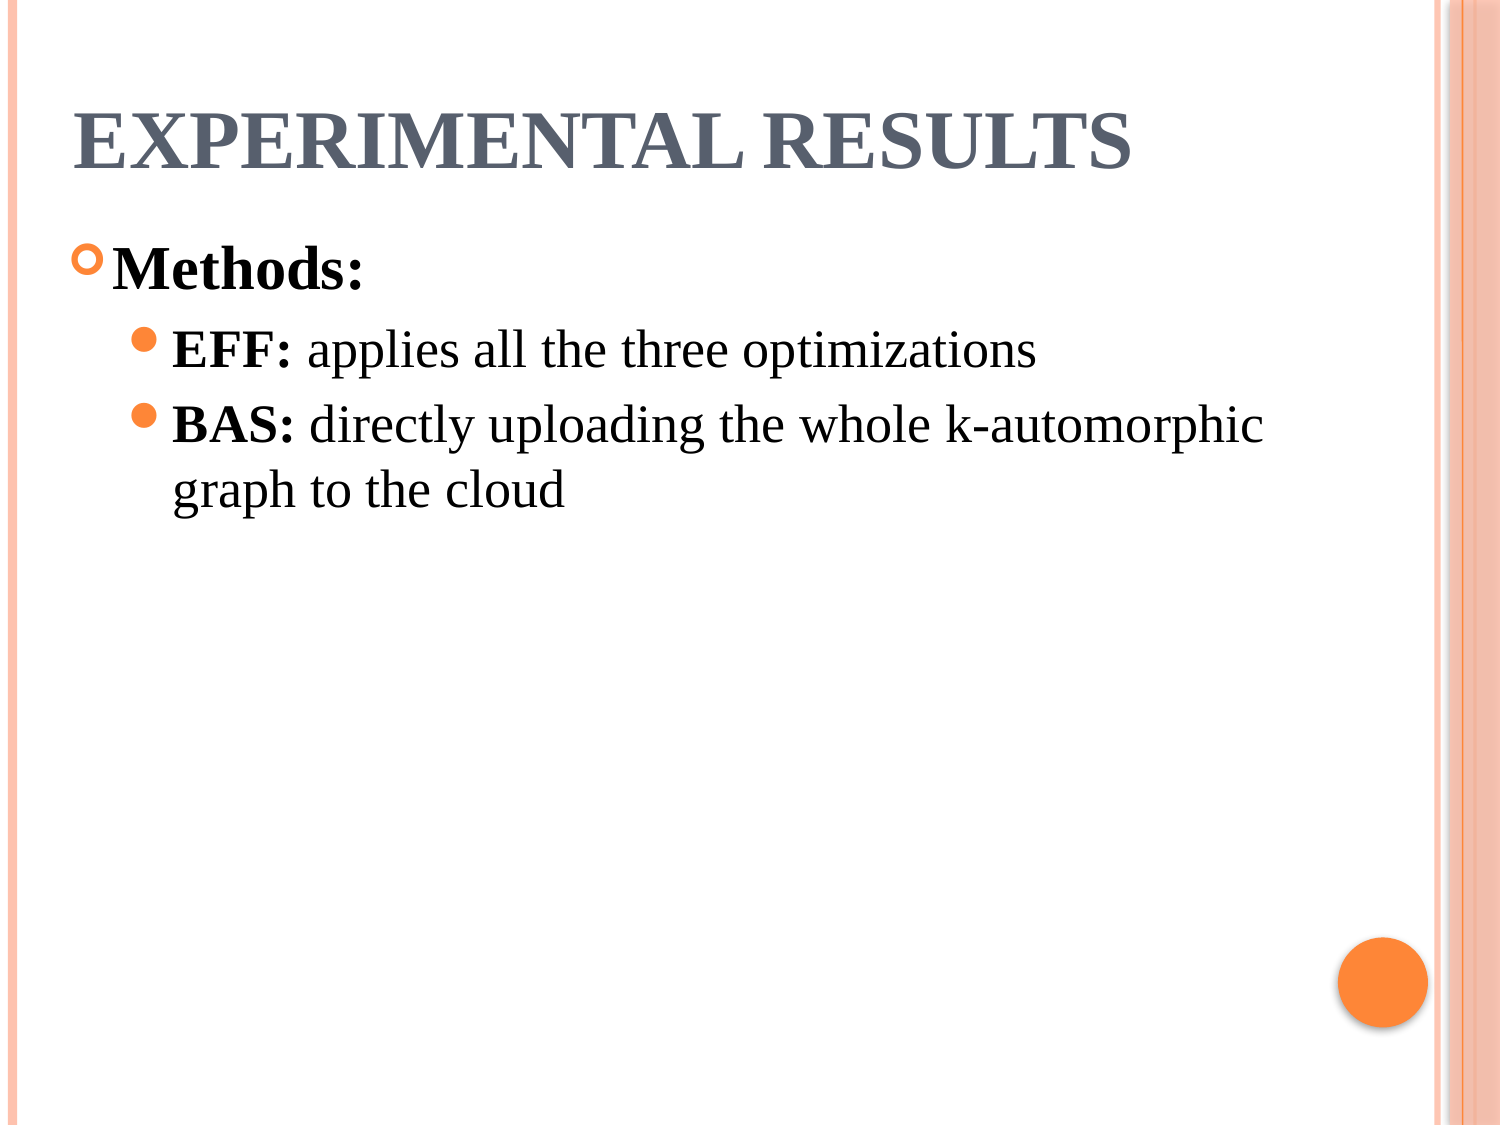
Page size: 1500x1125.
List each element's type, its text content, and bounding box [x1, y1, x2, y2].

text_box Experimental Results [59, 78, 1438, 189]
text_box Methods: EFF: applies all the three optimizations BAS: directly uploading the whole k-automorphic graph to the cloud [53, 219, 1400, 1043]
